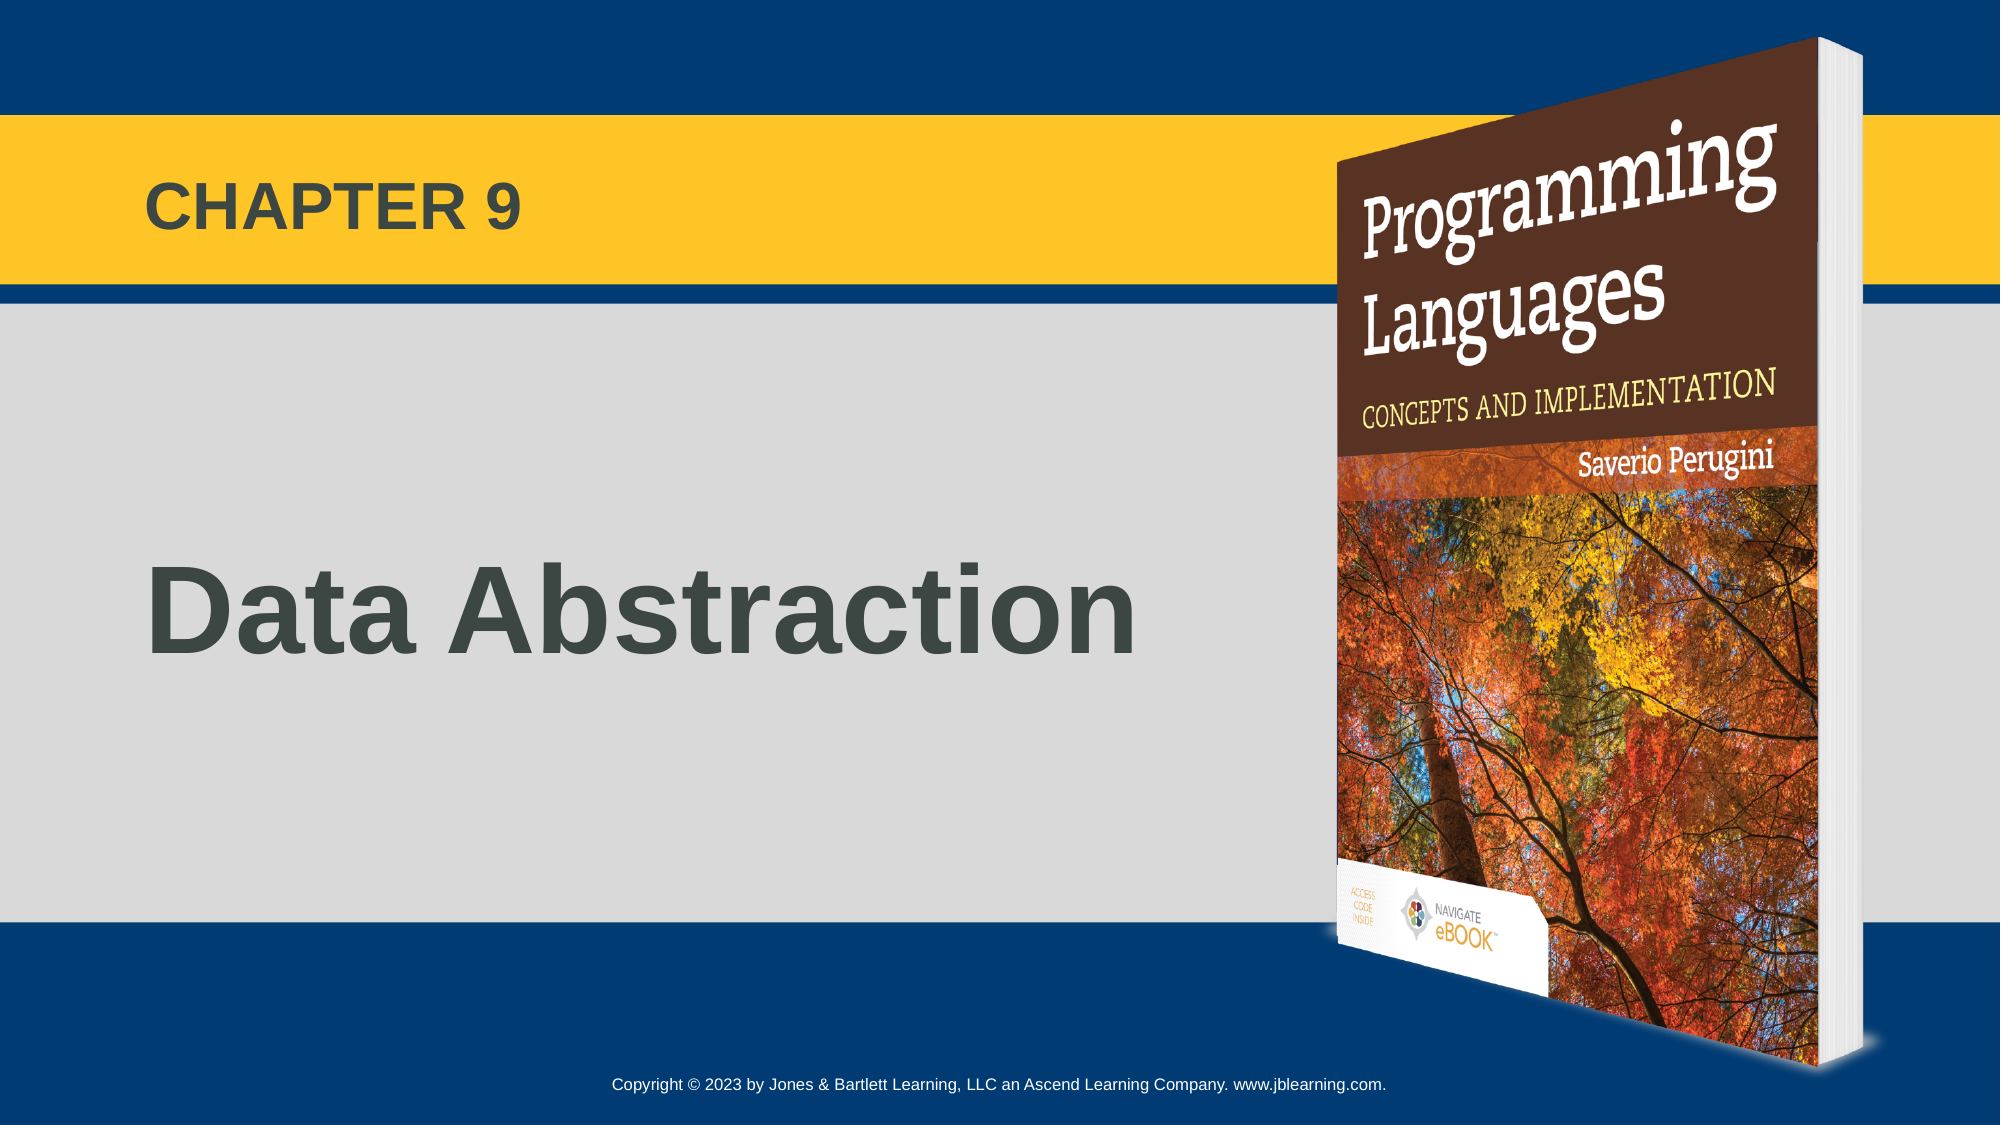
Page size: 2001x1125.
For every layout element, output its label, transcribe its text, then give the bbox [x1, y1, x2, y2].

picture [1119, 0, 2000, 1125]
subtitle CHAPTER 9 [144, 138, 1119, 267]
title Data Abstraction [144, 360, 1119, 866]
